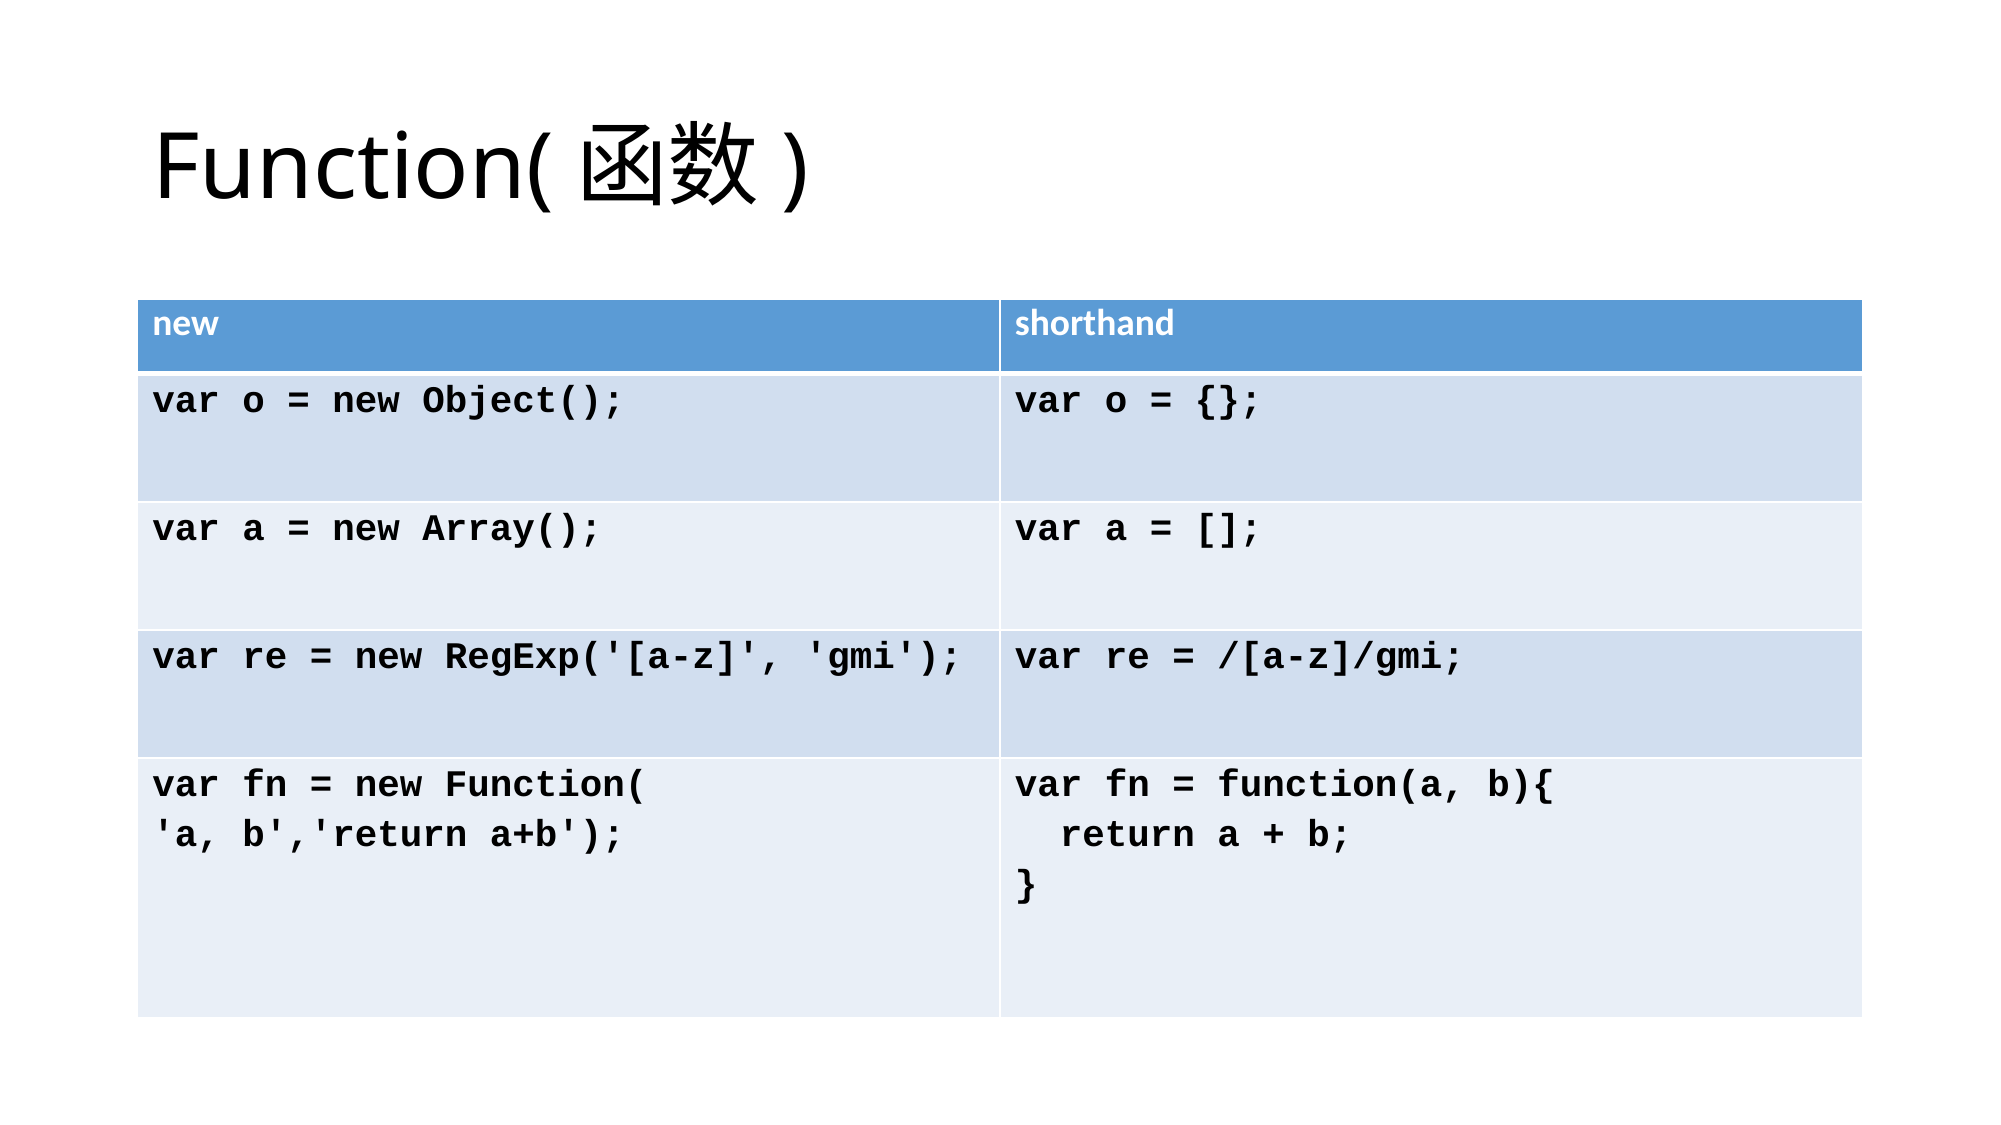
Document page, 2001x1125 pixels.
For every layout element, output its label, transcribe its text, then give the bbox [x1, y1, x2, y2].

table_cell var o = {}; [1001, 376, 1862, 501]
table_cell var a = new Array(); [138, 503, 999, 629]
table_header new [138, 300, 999, 371]
table_cell var re = new RegExp('[a-z]', 'gmi'); [138, 631, 999, 757]
table_cell var o = new Object(); [138, 376, 999, 501]
table_cell var fn = new Function( 'a, b','return a+b'); [138, 759, 999, 1017]
table_header shorthand [1001, 300, 1862, 371]
title Function(函数) [137, 59, 1863, 278]
table_cell var re = /[a-z]/gmi; [1001, 631, 1862, 757]
table_cell var fn = function(a, b){ return a + b; } [1001, 759, 1862, 1017]
table_cell var a = []; [1001, 503, 1862, 629]
